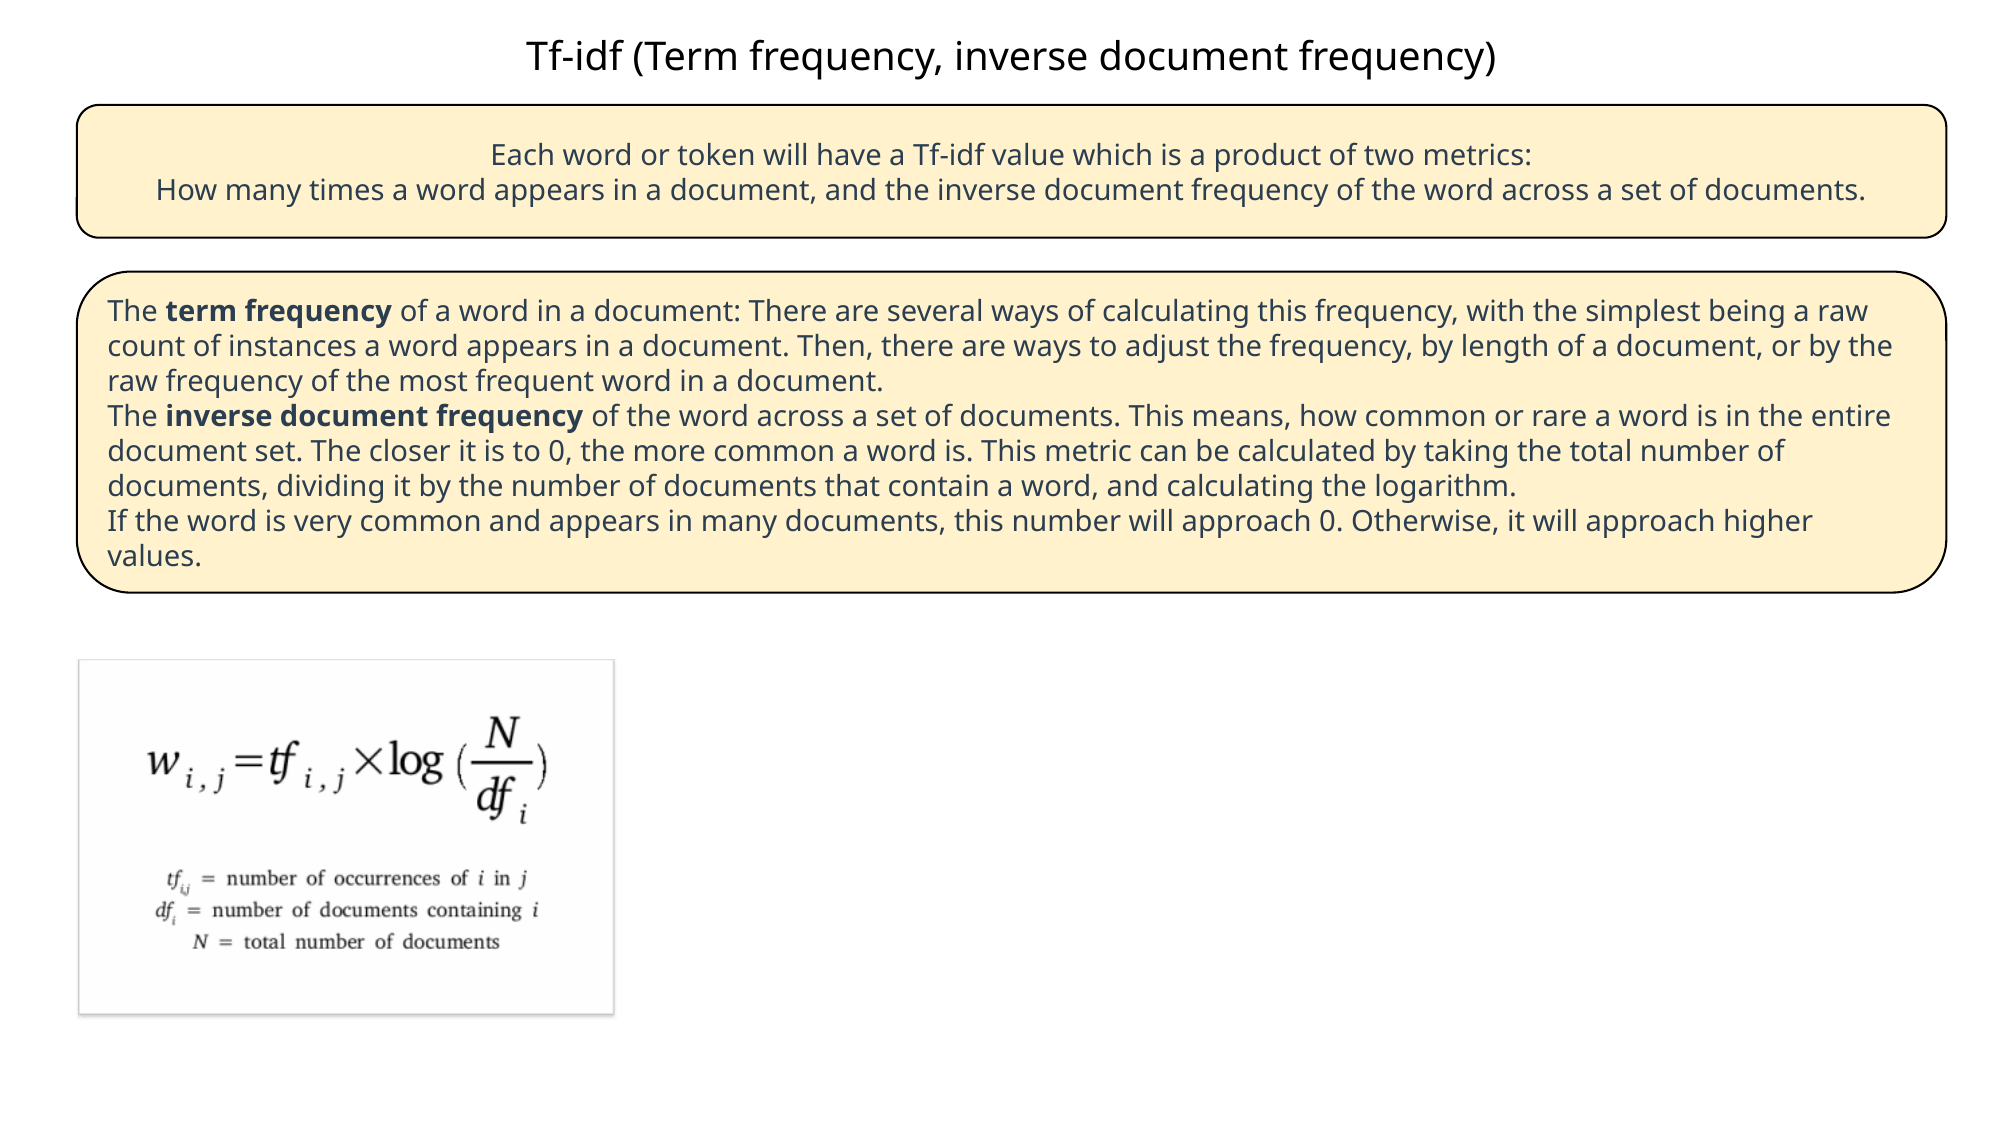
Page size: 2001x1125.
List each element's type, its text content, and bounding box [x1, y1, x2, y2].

text_box The term frequency of a word in a document: There are several ways of calculating this frequency, with the simplest being a raw count of instances a word appears in a document. Then, there are ways to adjust the frequency, by length of a document, or by the raw frequency of the most frequent word in a document. The inverse document frequency of the word across a set of documents. This means, how common or rare a word is in the entire document set. The closer it is to 0, the more common a word is. This metric can be calculated by taking the total number of documents, dividing it by the number of documents that contain a word, and calculating the logarithm. If the word is very common and appears in many documents, this number will approach 0. Otherwise, it will approach higher values. [75, 270, 1948, 594]
picture [76, 659, 617, 1020]
text_box Each word or token will have a Tf-idf value which is a product of two metrics: How many times a word appears in a document, and the inverse document frequency of the word across a set of documents. [75, 103, 1948, 239]
title Tf-idf (Term frequency, inverse document frequency) [97, 15, 1926, 100]
